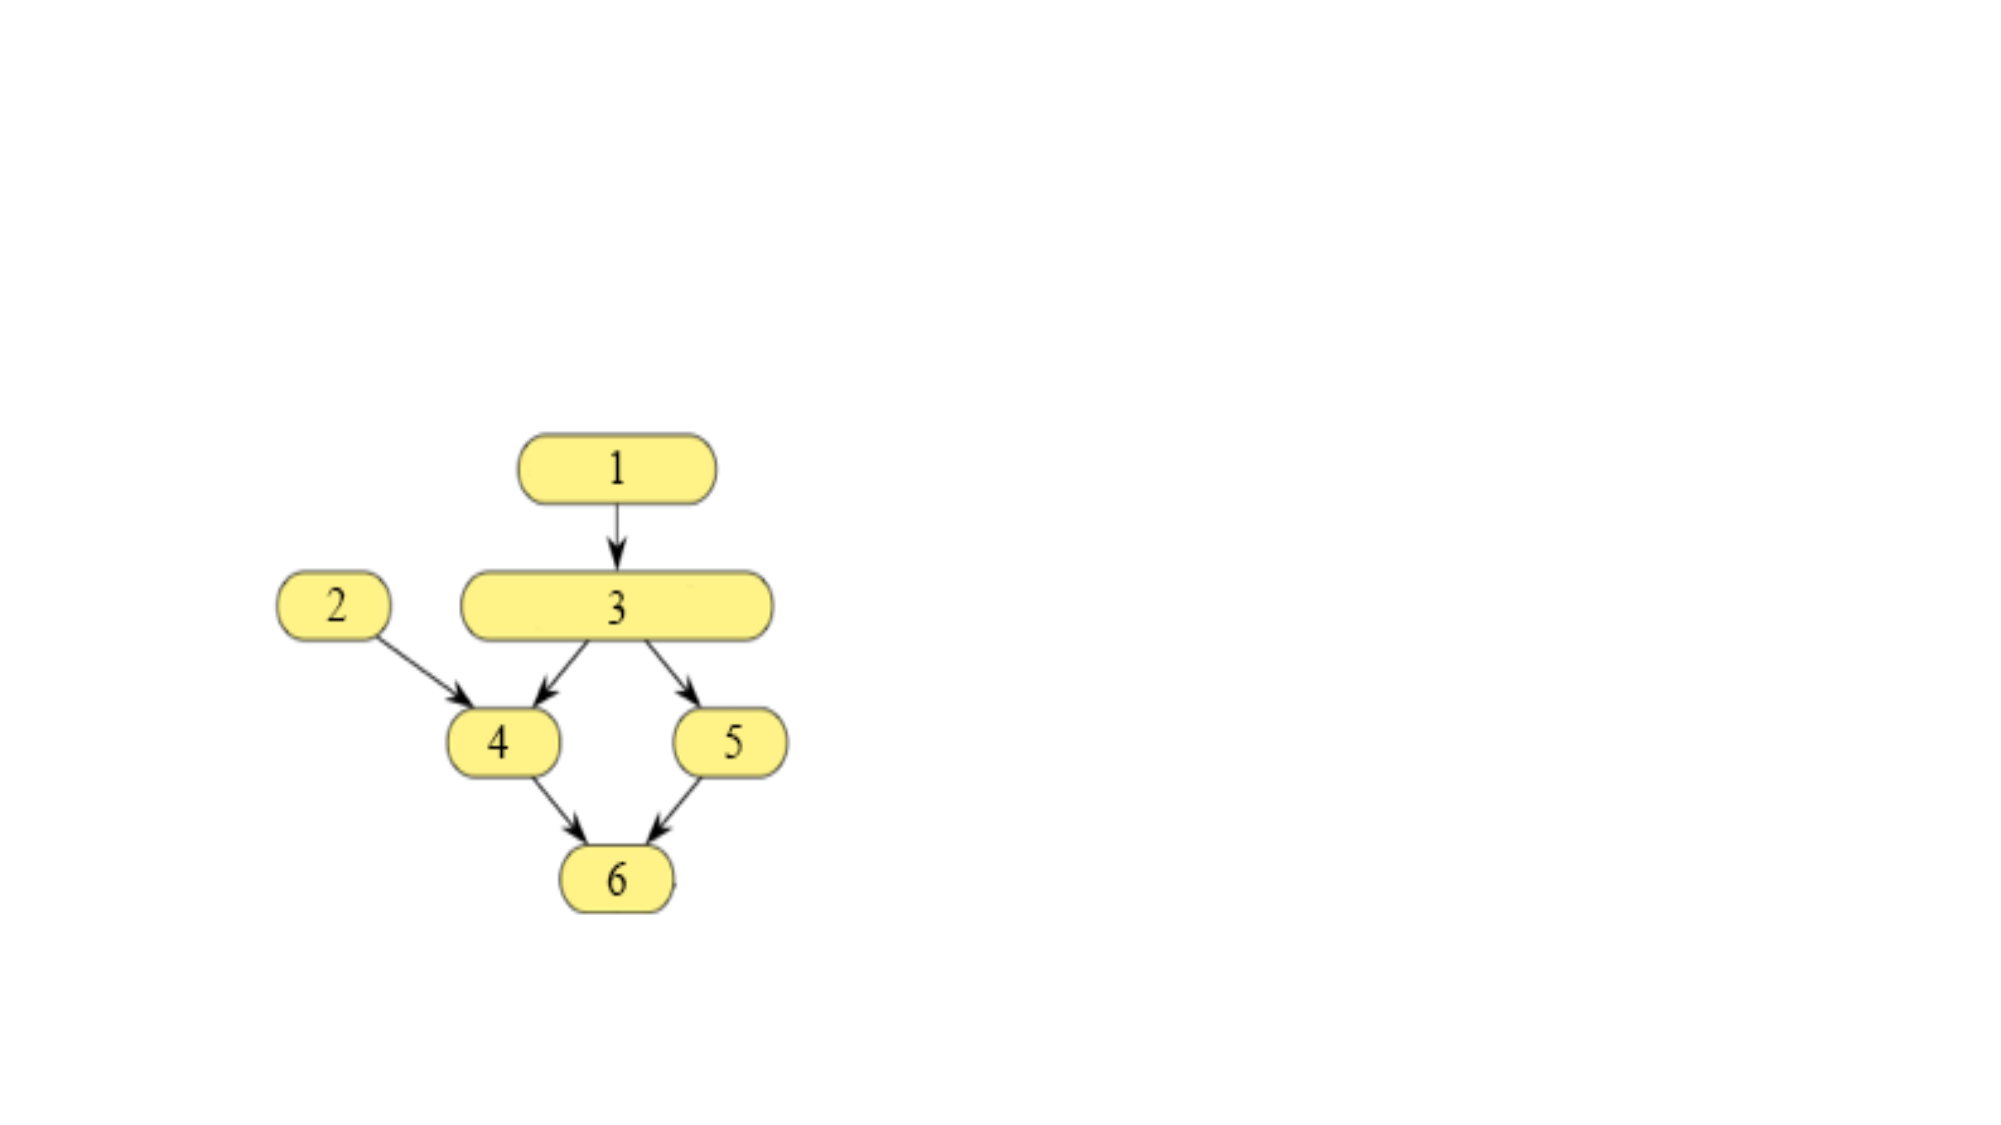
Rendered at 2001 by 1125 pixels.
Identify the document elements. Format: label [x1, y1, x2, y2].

list [269, 427, 796, 924]
